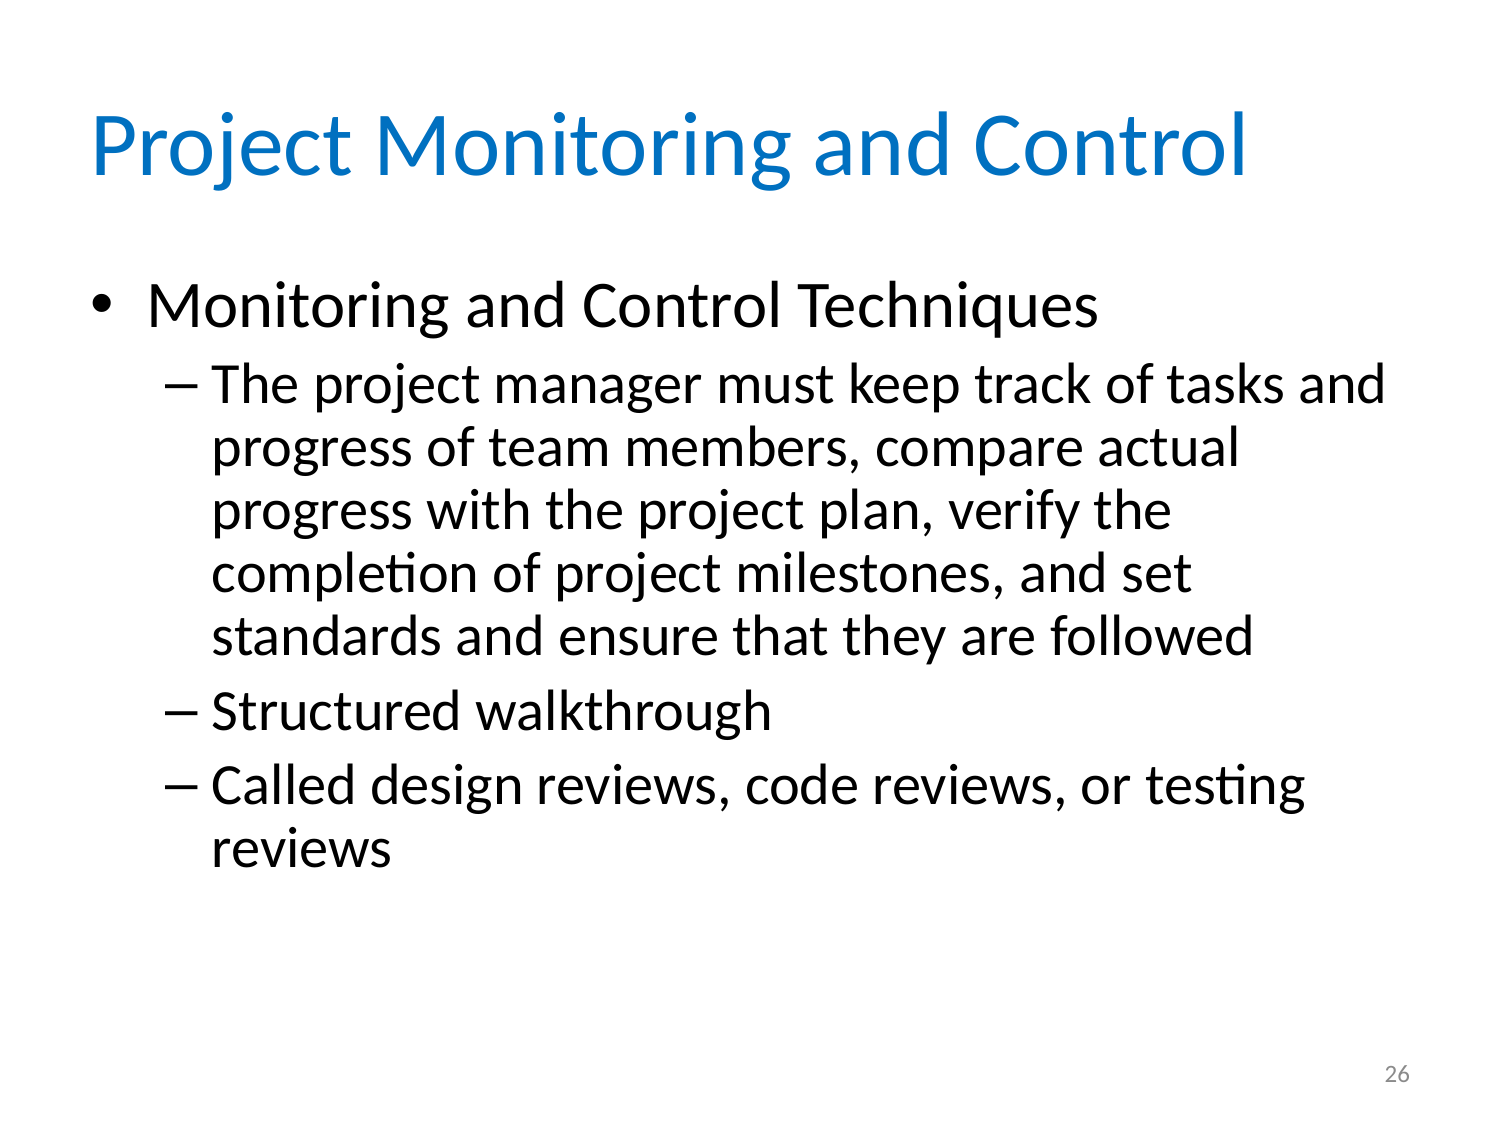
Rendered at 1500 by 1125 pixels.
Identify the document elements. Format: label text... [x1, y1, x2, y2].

title Project Monitoring and Control [74, 44, 1426, 233]
slide_number 26 [1074, 1042, 1425, 1103]
list Monitoring and Control Techniques The project manager must keep track of tasks and progress of team members, compare actual progress with the project plan, verify the completion of project milestones, and set standards and ensure that they are followed Structured walkthrough Called design reviews, code reviews, or testing reviews [74, 262, 1426, 1006]
